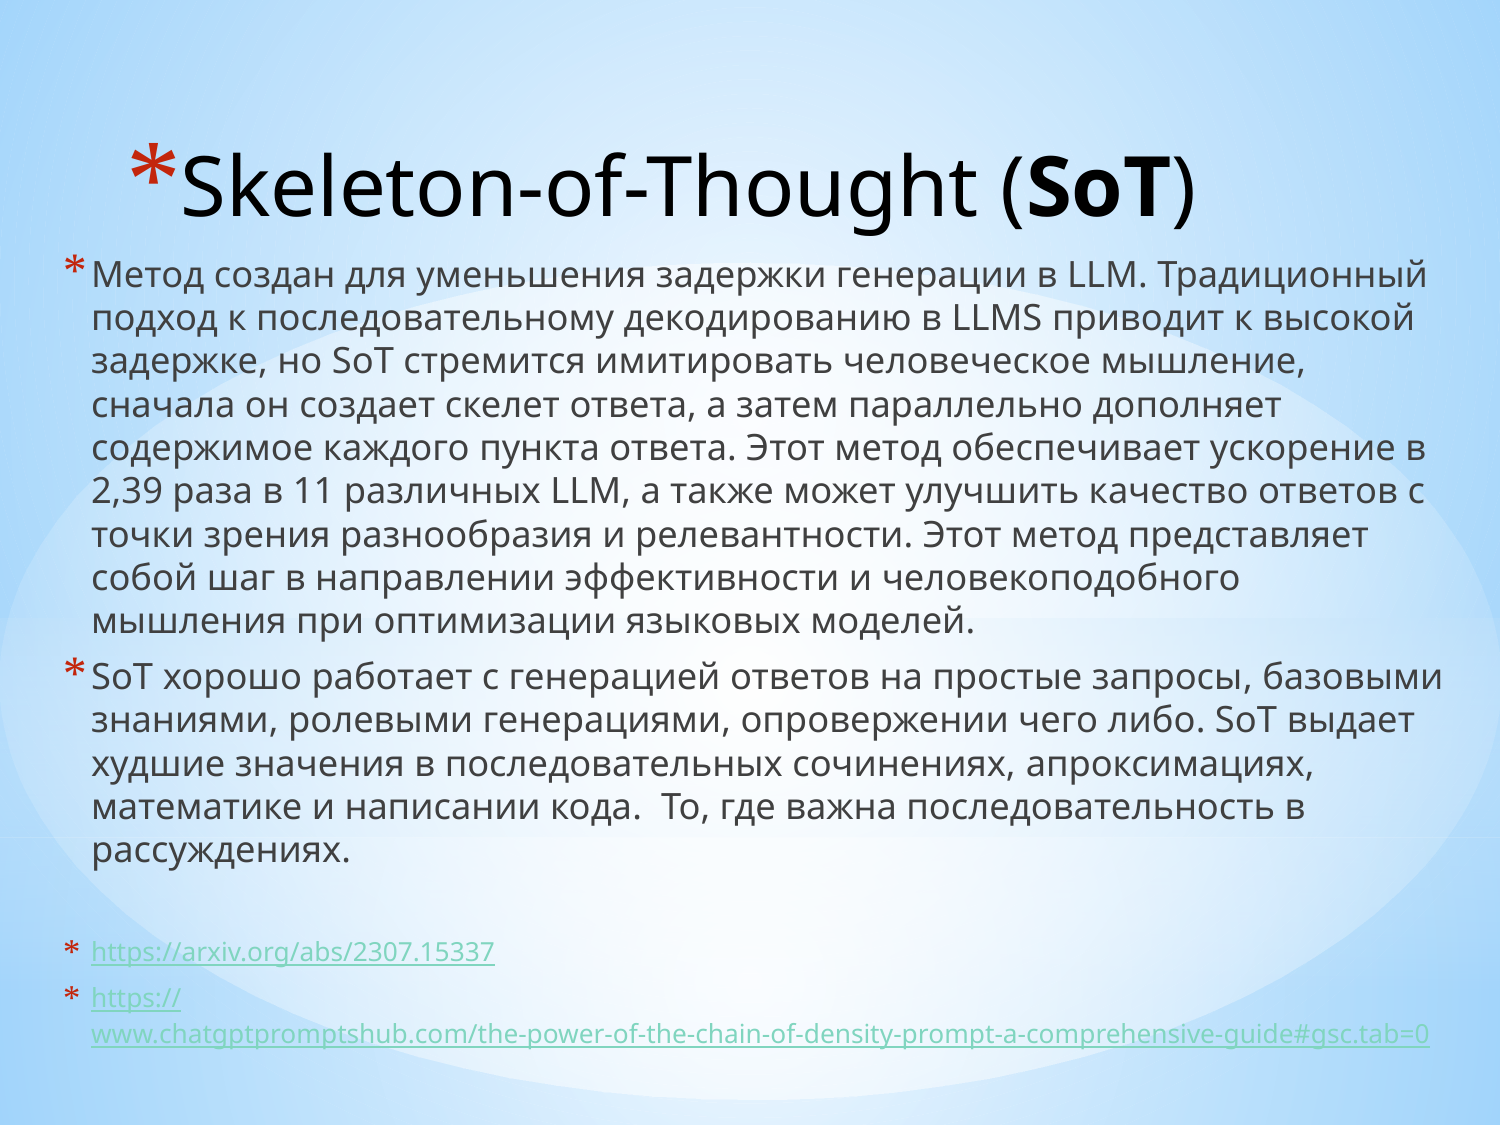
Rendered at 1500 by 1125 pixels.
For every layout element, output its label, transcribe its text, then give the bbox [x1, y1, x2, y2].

list Метод создан для уменьшения задержки генерации в LLM. Традиционный подход к последовательному декодированию в LLMS приводит к высокой задержке, но SoT стремится имитировать человеческое мышление, сначала он создает скелет ответа, а затем параллельно дополняет содержимое каждого пункта ответа. Этот метод обеспечивает ускорение в 2,39 раза в 11 различных LLM, а также может улучшить качество ответов с точки зрения разнообразия и релевантности. Этот метод представляет собой шаг в направлении эффективности и человекоподобного мышления при оптимизации языковых моделей. SoT хорошо работает с генерацией ответов на простые запросы, базовыми знаниями, ролевыми генерациями, опровержении чего либо. SoT выдает худшие значения в последовательных сочинениях, апроксимациях, математике и написании кода. То, где важна последовательность в рассуждениях. https://arxiv.org/abs/2307.15337 https://www.chatgptpromptshub.com/the-power-of-the-chain-of-density-prompt-a-comprehensive-guide#gsc.tab=0 [41, 243, 1459, 1071]
title Skeleton-of-Thought (SoT) [112, 125, 1341, 243]
